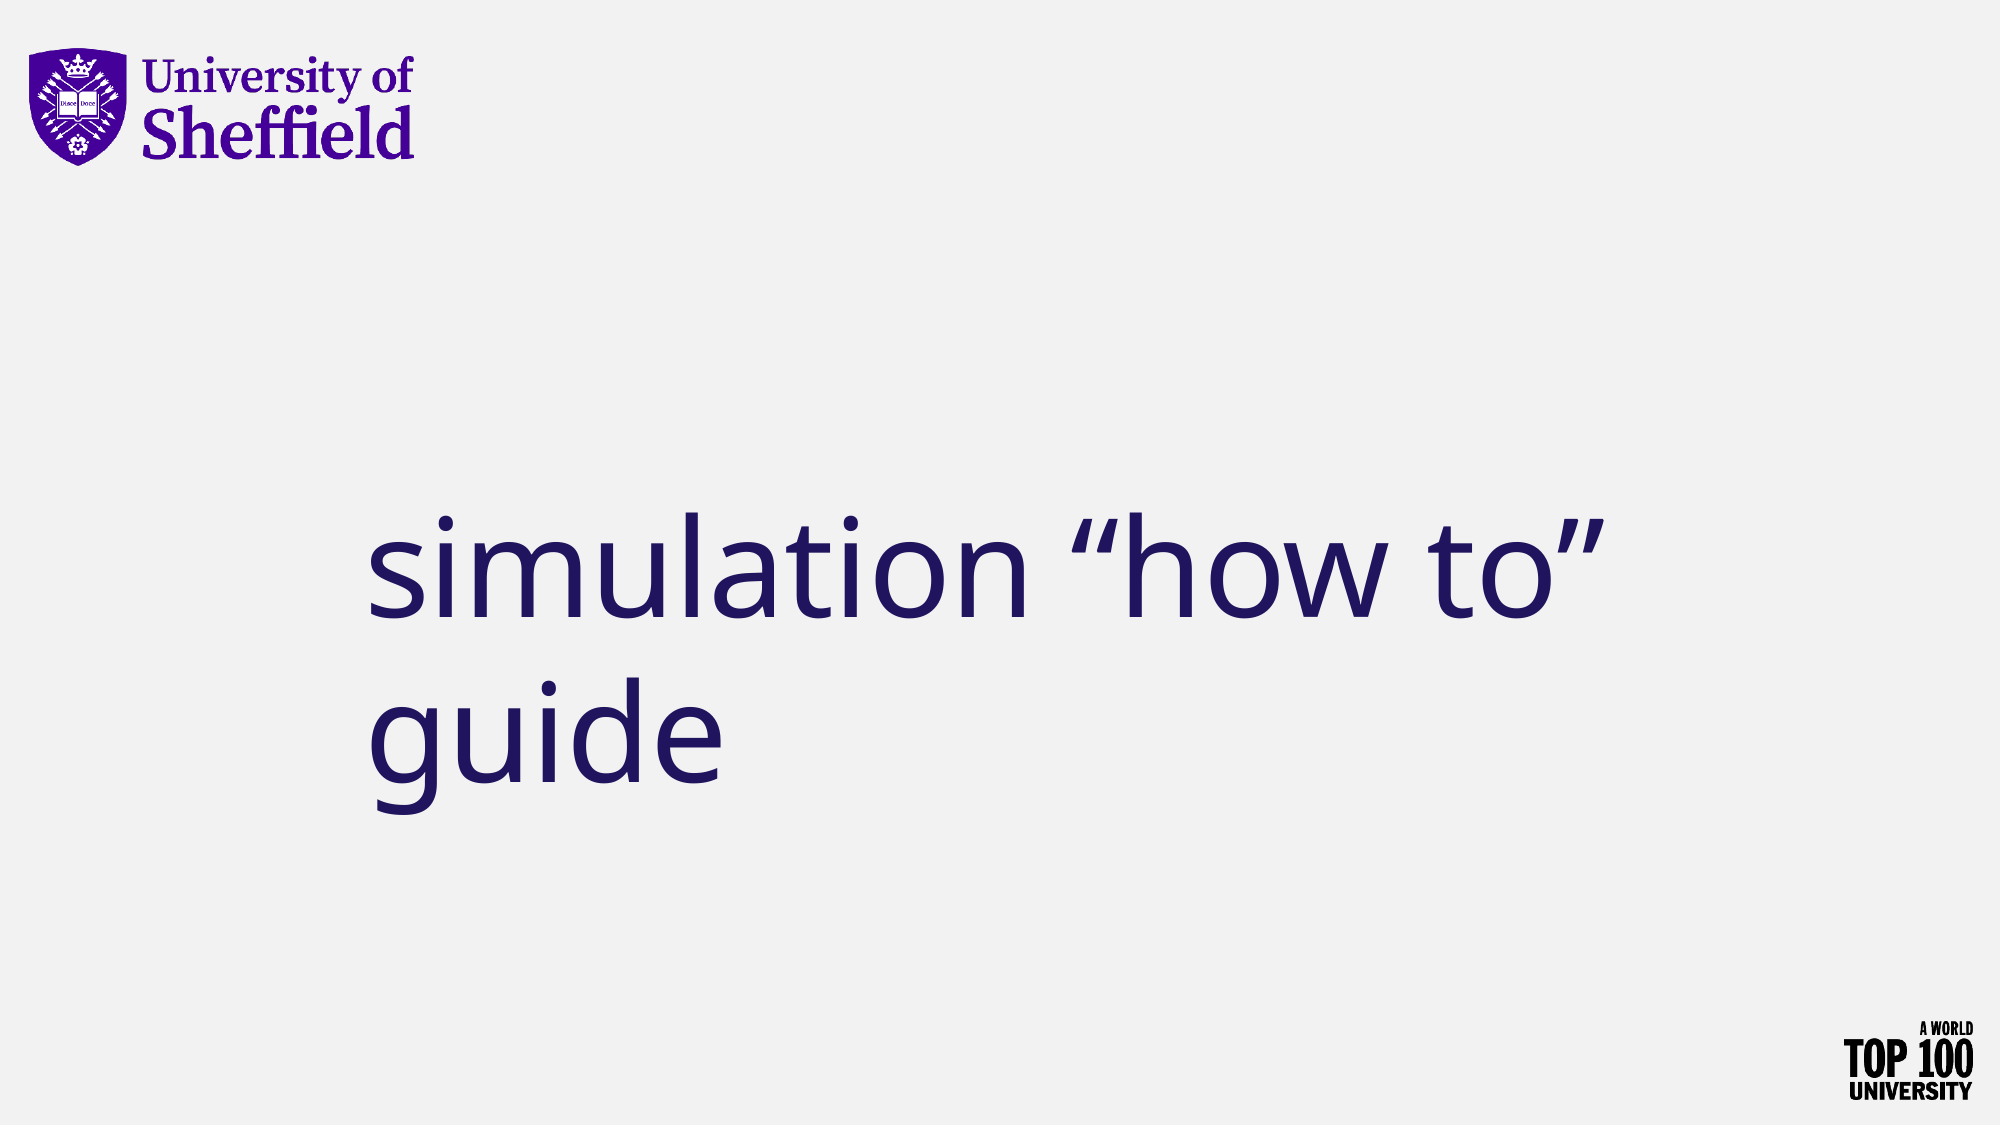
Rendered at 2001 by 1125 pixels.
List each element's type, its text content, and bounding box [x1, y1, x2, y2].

text_box simulation “how to” guide [362, 477, 1783, 810]
picture [1844, 1021, 1973, 1100]
picture [29, 48, 414, 166]
